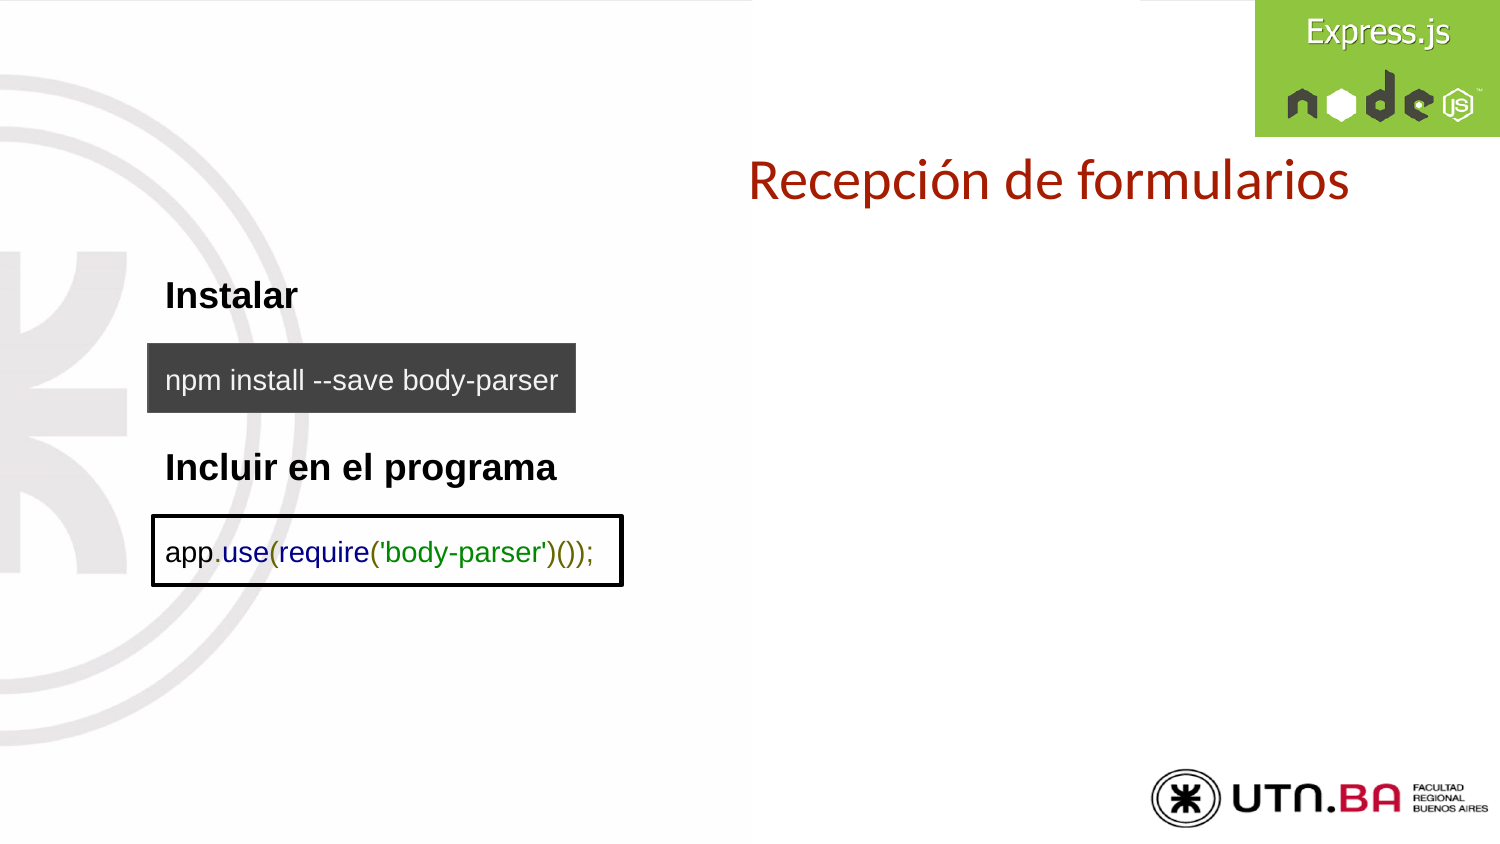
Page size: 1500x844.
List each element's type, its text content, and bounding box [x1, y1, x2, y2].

text_box Instalar npm install --save body-parser Incluir en el programa app.use(require('body-parser')()); [149, 223, 1392, 800]
picture [0, 0, 1500, 844]
title Recepción de formularios [134, 126, 1366, 222]
text_box [152, 516, 622, 586]
